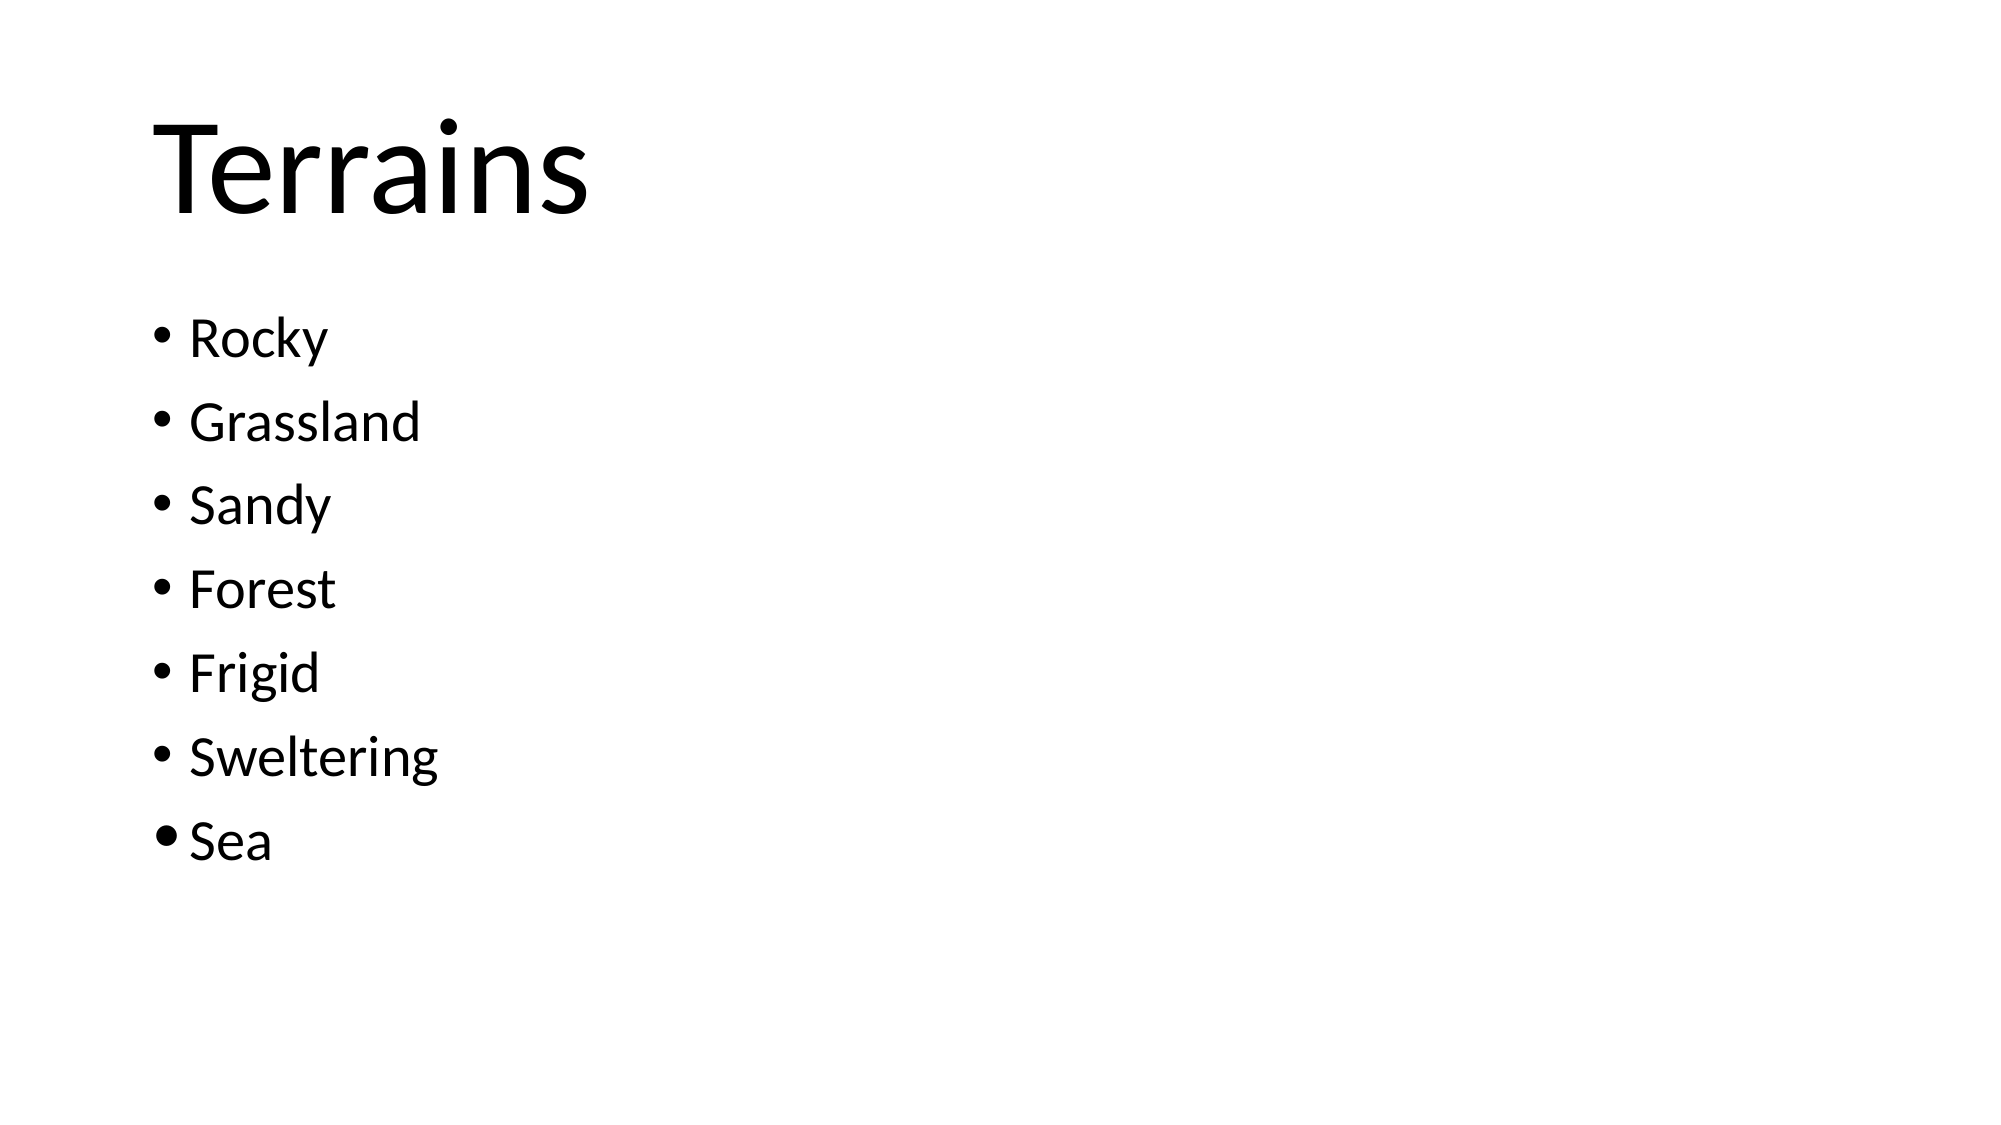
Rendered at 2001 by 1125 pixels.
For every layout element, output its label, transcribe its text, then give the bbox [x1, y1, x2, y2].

title Terrains [137, 59, 1863, 278]
list Rocky Grassland Sandy Forest Frigid Sweltering Sea [137, 299, 1863, 1014]
